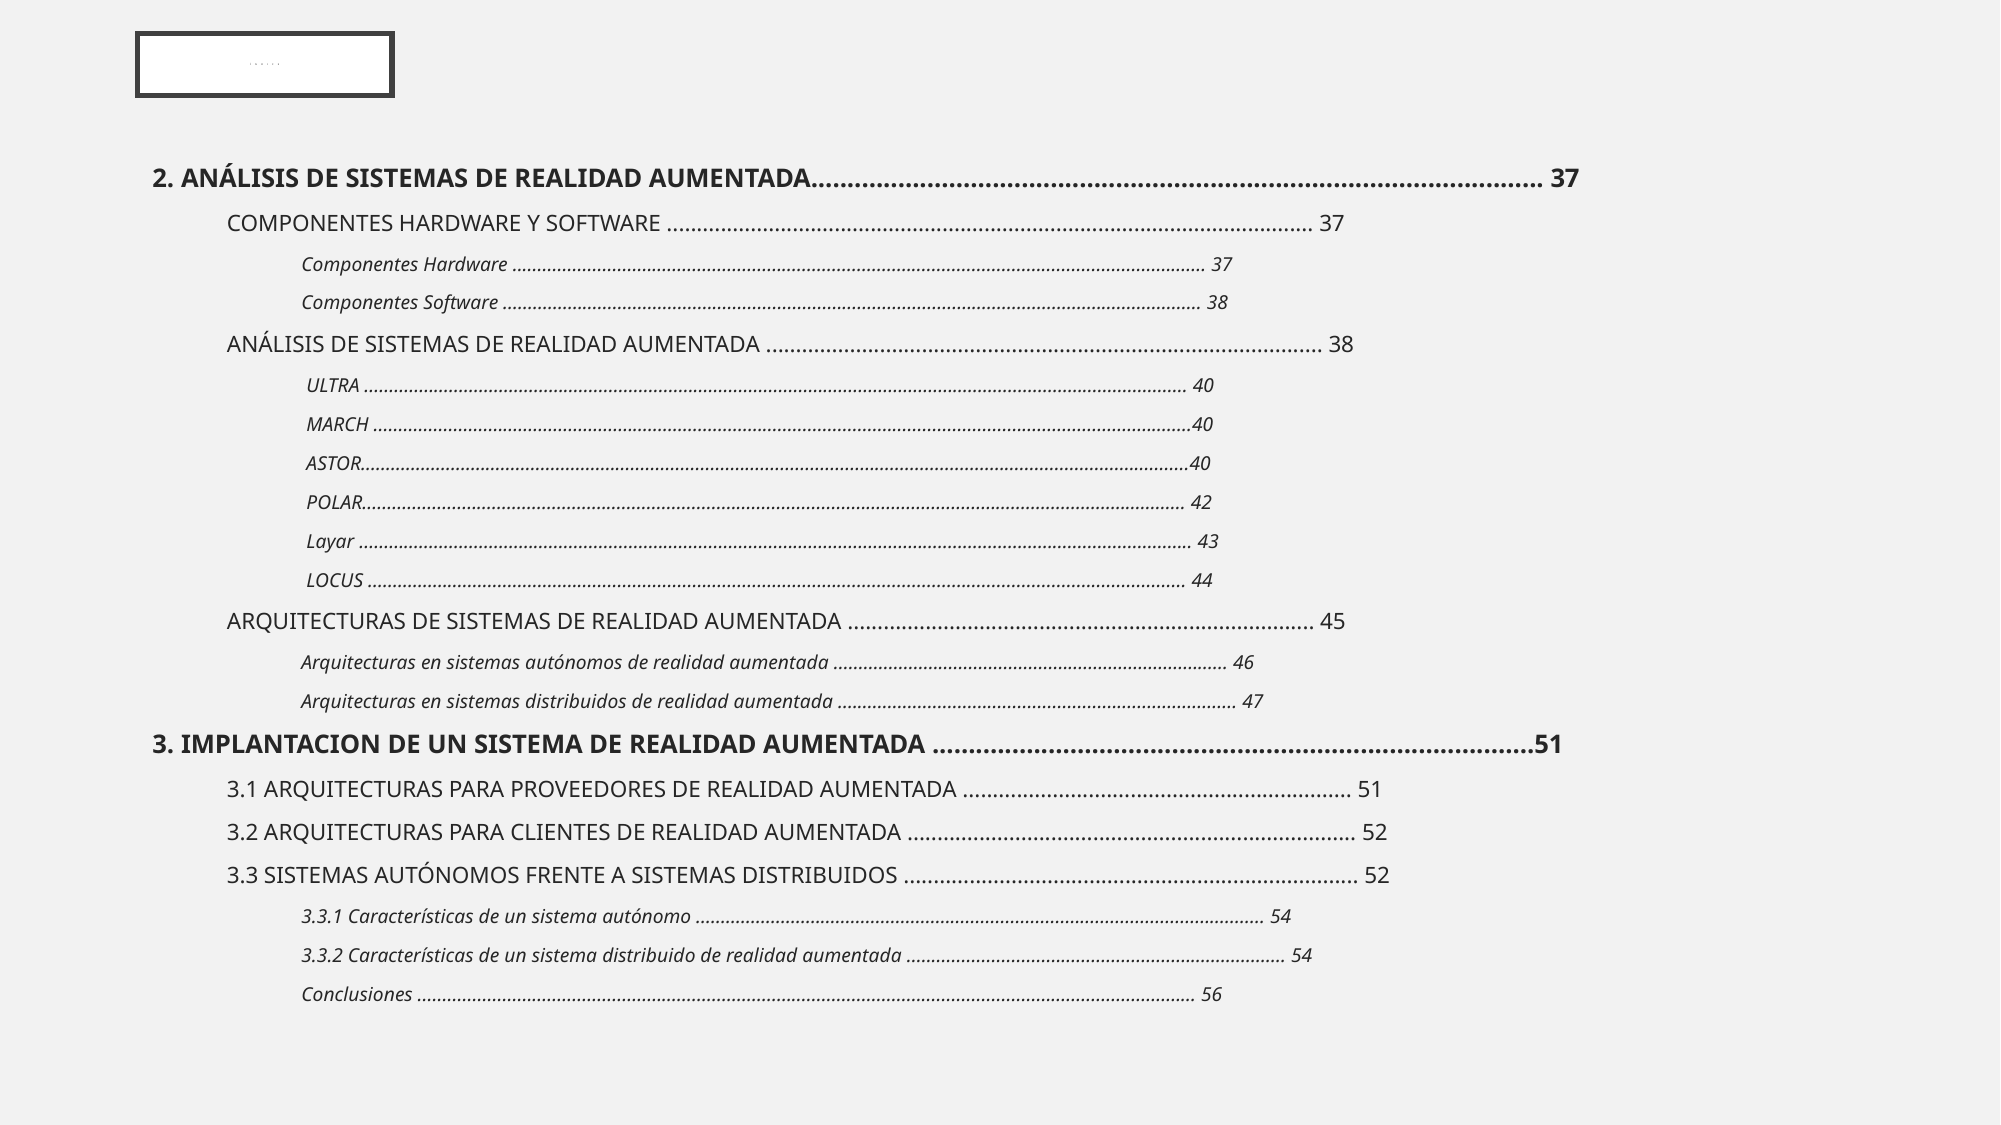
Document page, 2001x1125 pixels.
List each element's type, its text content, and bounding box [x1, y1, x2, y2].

list 2. ANÁLISIS DE SISTEMAS DE REALIDAD AUMENTADA..................................................................................................... 37 COMPONENTES HARDWARE Y SOFTWARE ............................................................................................................ 37 Componentes Hardware ........................................................................................................................................... 37 Componentes Software ............................................................................................................................................ 38 ANÁLISIS DE SISTEMAS DE REALIDAD AUMENTADA ............................................................................................. 38 ULTRA ..................................................................................................................................................................... 40 MARCH ....................................................................................................................................................................40 ASTOR......................................................................................................................................................................40 POLAR..................................................................................................................................................................... 42 Layar ....................................................................................................................................................................... 43 LOCUS .................................................................................................................................................................... 44 ARQUITECTURAS DE SISTEMAS DE REALIDAD AUMENTADA .............................................................................. 45 Arquitecturas en sistemas autónomos de realidad aumentada ............................................................................... 46 Arquitecturas en sistemas distribuidos de realidad aumentada ................................................................................ 47 3. IMPLANTACION DE UN SISTEMA DE REALIDAD AUMENTADA ...................................................................................51 3.1 ARQUITECTURAS PARA PROVEEDORES DE REALIDAD AUMENTADA ................................................................. 51 3.2 ARQUITECTURAS PARA CLIENTES DE REALIDAD AUMENTADA ........................................................................... 52 3.3 SISTEMAS AUTÓNOMOS FRENTE A SISTEMAS DISTRIBUIDOS ............................................................................ 52 3.3.1 Características de un sistema autónomo .................................................................................................................. 54 3.3.2 Características de un sistema distribuido de realidad aumentada ............................................................................ 54 Conclusiones ............................................................................................................................................................ 56 [137, 154, 1863, 1014]
title Índice [135, 31, 395, 98]
